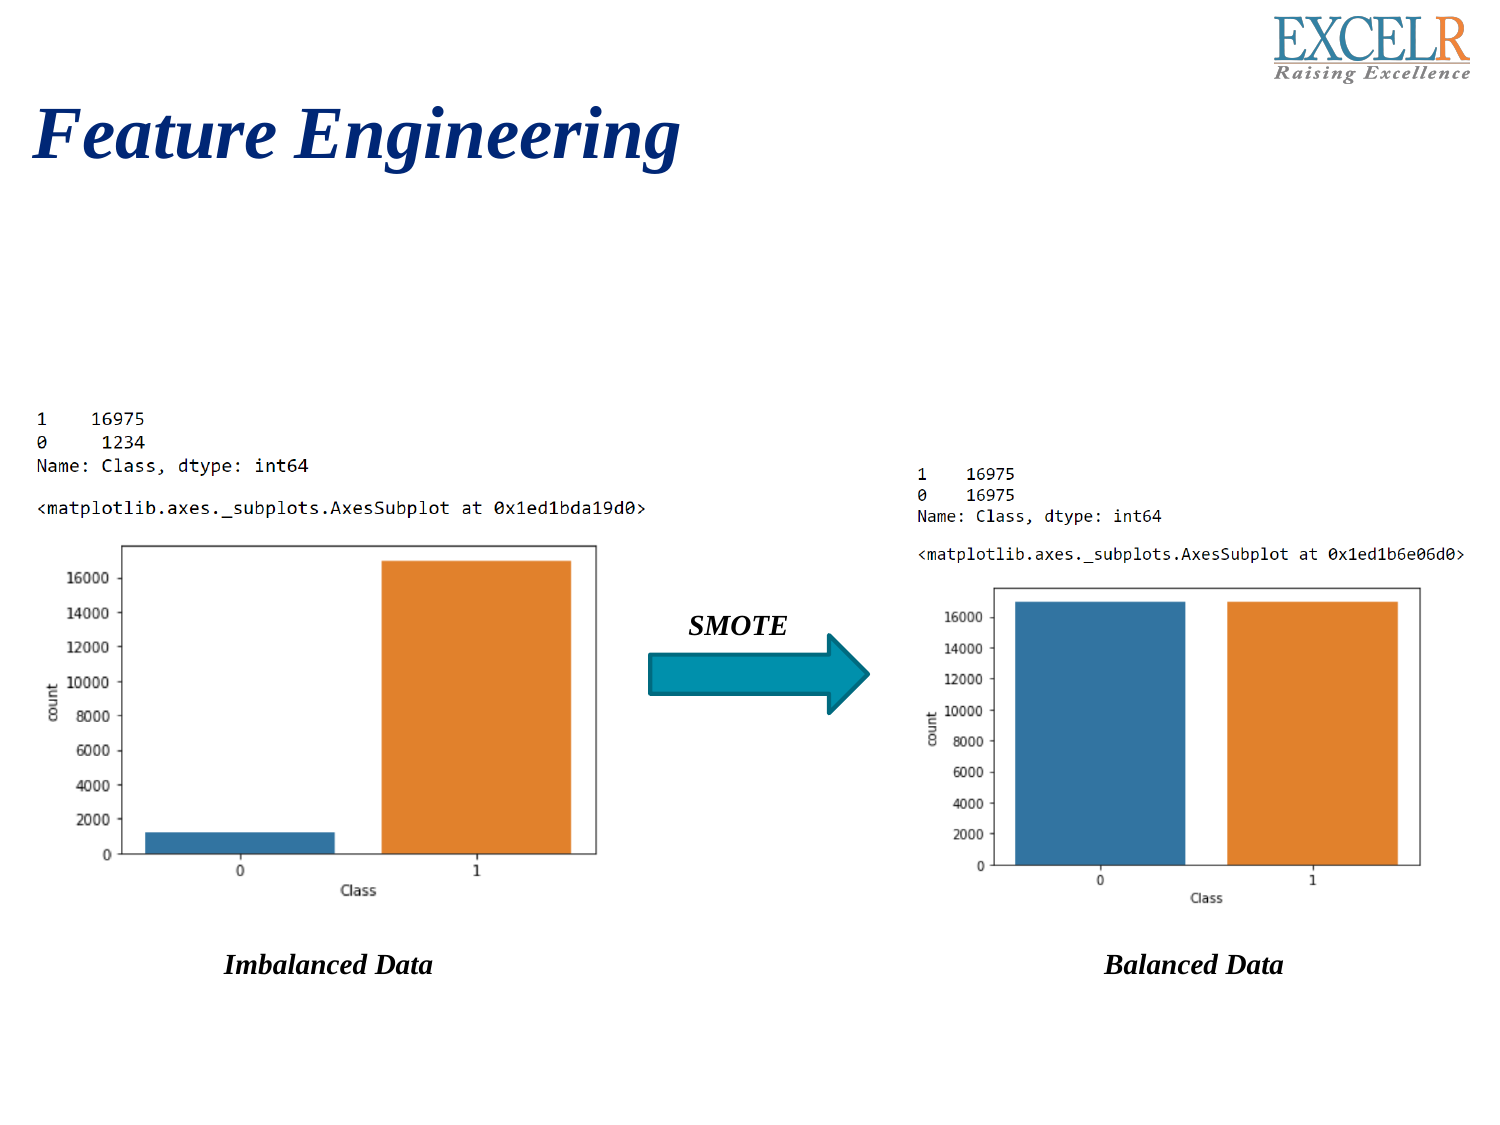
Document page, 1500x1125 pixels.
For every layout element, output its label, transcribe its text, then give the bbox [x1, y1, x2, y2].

text_box Feature Engineering [32, 69, 1428, 171]
text_box SMOTE [673, 599, 850, 649]
picture [1274, 16, 1470, 85]
picture [32, 403, 651, 913]
text_box [654, 649, 871, 716]
picture [912, 459, 1470, 913]
text_box Imbalanced Data [209, 938, 548, 988]
text_box Balanced Data [1089, 938, 1428, 988]
